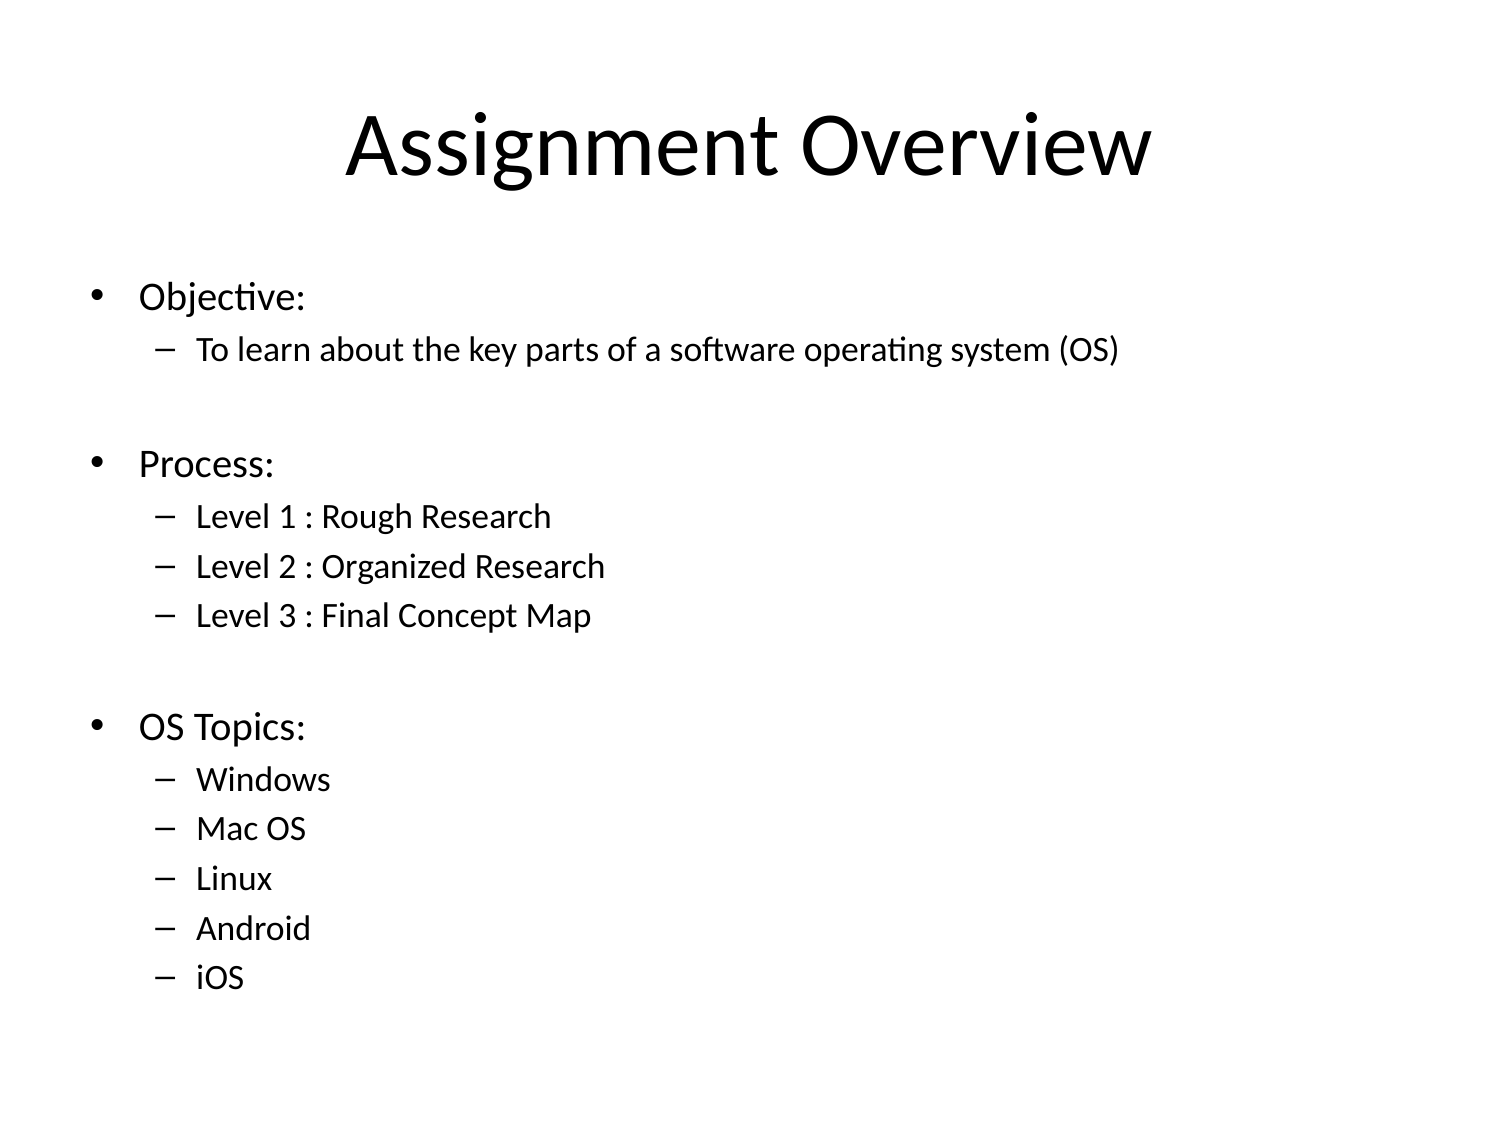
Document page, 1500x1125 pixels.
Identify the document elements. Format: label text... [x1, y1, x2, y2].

list Objective: To learn about the key parts of a software operating system (OS) Process: Level 1 : Rough Research Level 2 : Organized Research Level 3 : Final Concept Map OS Topics: Windows Mac OS Linux Android iOS [75, 262, 1425, 1005]
title Assignment Overview [75, 45, 1425, 233]
